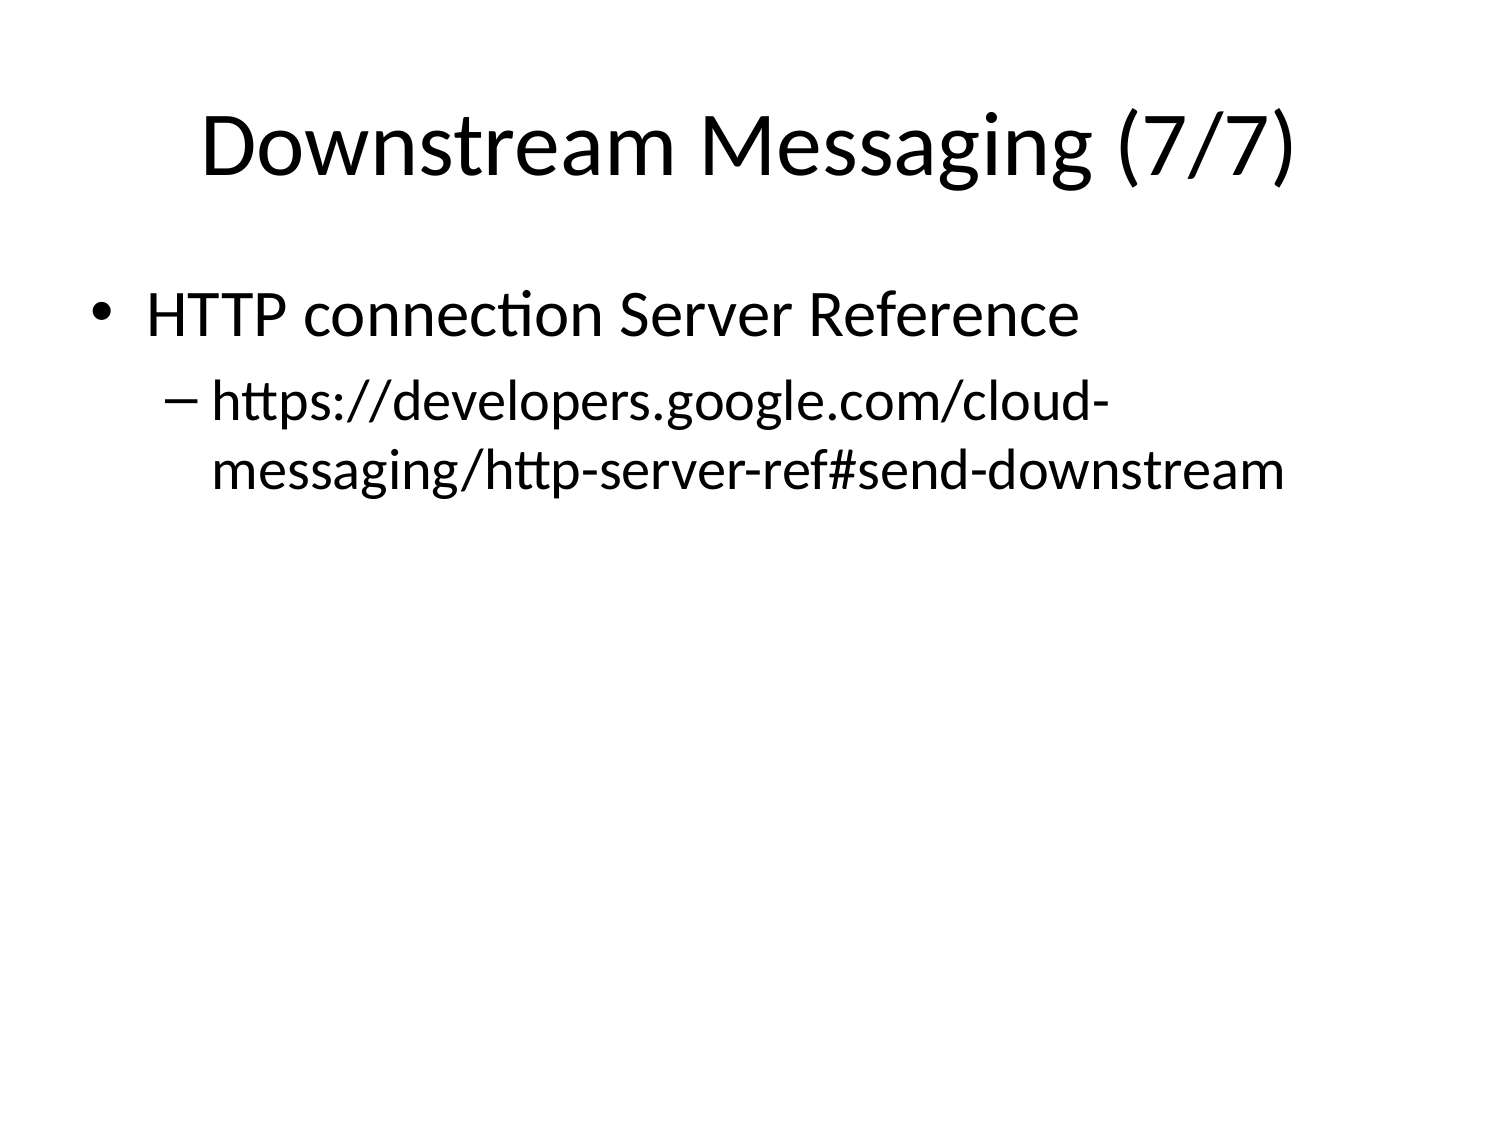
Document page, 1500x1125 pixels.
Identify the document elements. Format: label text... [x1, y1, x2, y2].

list HTTP connection Server Reference https://developers.google.com/cloud-messaging/http-server-ref#send-downstream [75, 262, 1425, 1005]
title Downstream Messaging (7/7) [75, 45, 1425, 233]
